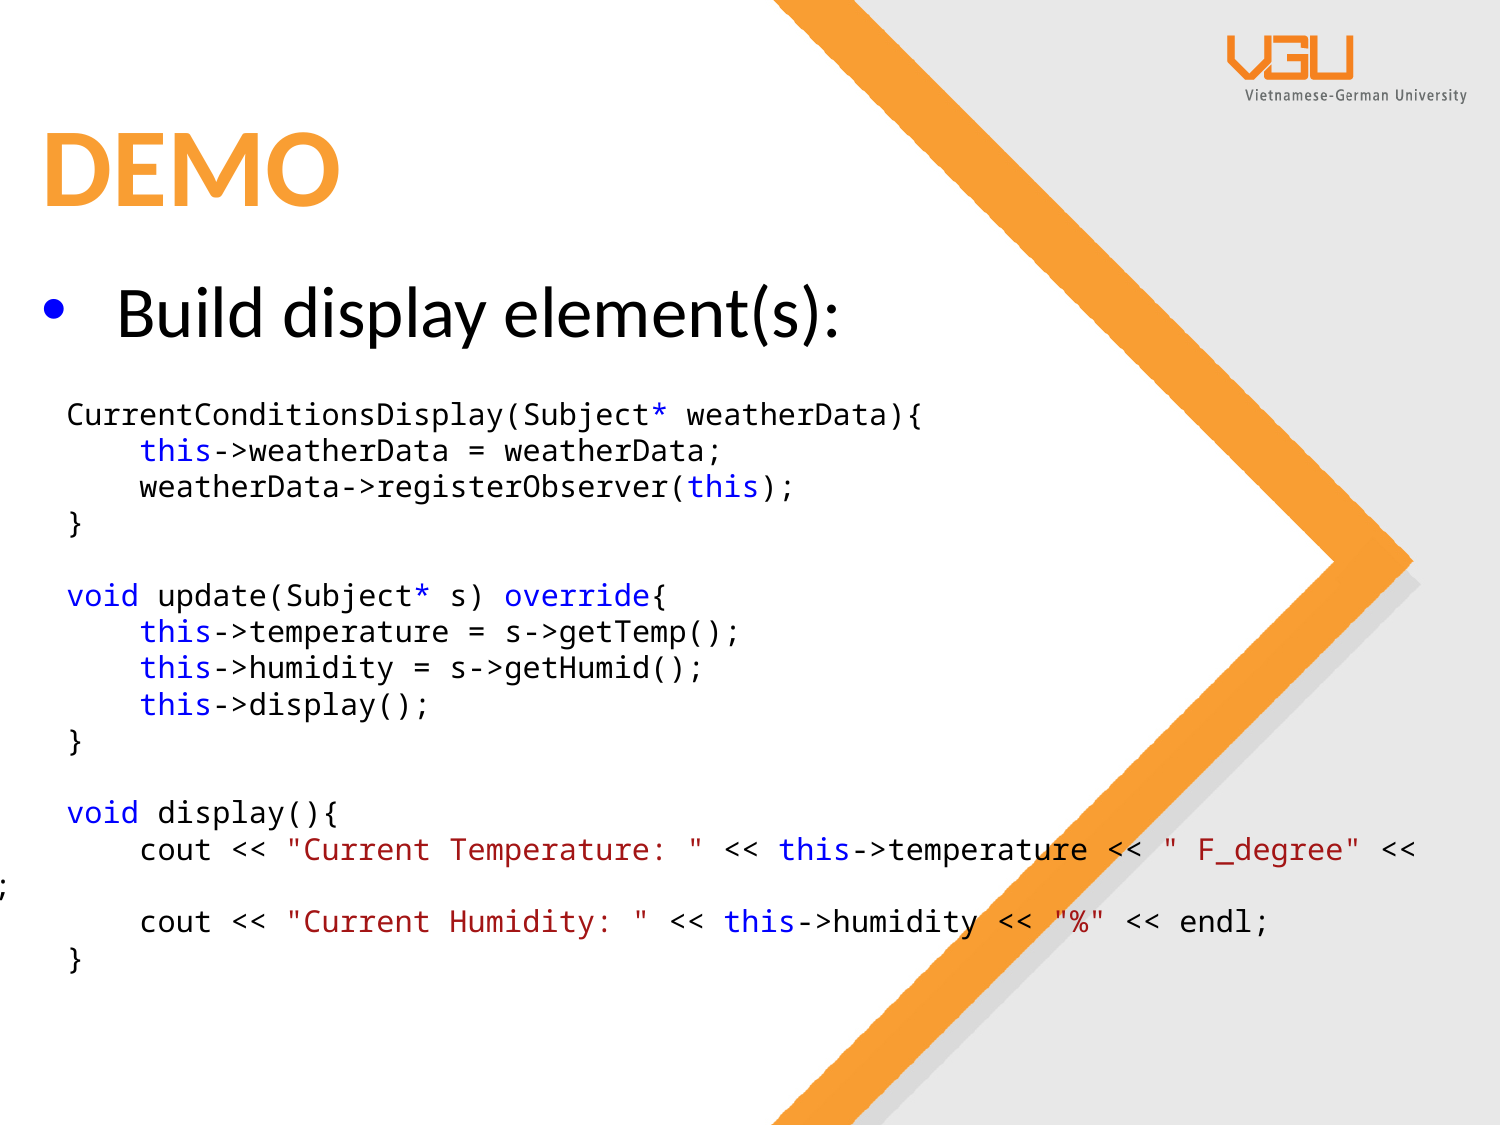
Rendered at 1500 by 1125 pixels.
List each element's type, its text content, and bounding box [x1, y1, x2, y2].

picture [0, 750, 1500, 1125]
text_box CurrentConditionsDisplay(Subject* weatherData){ this->weatherData = weatherData; weatherData->registerObserver(this); } void update(Subject* s) override{ this->temperature = s->getTemp(); this->humidity = s->getHumid(); this->display(); } void display(){ cout << "Current Temperature: " << this->temperature << " F_degree" << endl; cout << "Current Humidity: " << this->humidity << "%" << endl; } [0, 620, 1500, 750]
picture [0, 0, 1500, 620]
title DEMO [26, 30, 700, 243]
text_box Build display element(s): [26, 243, 1282, 373]
